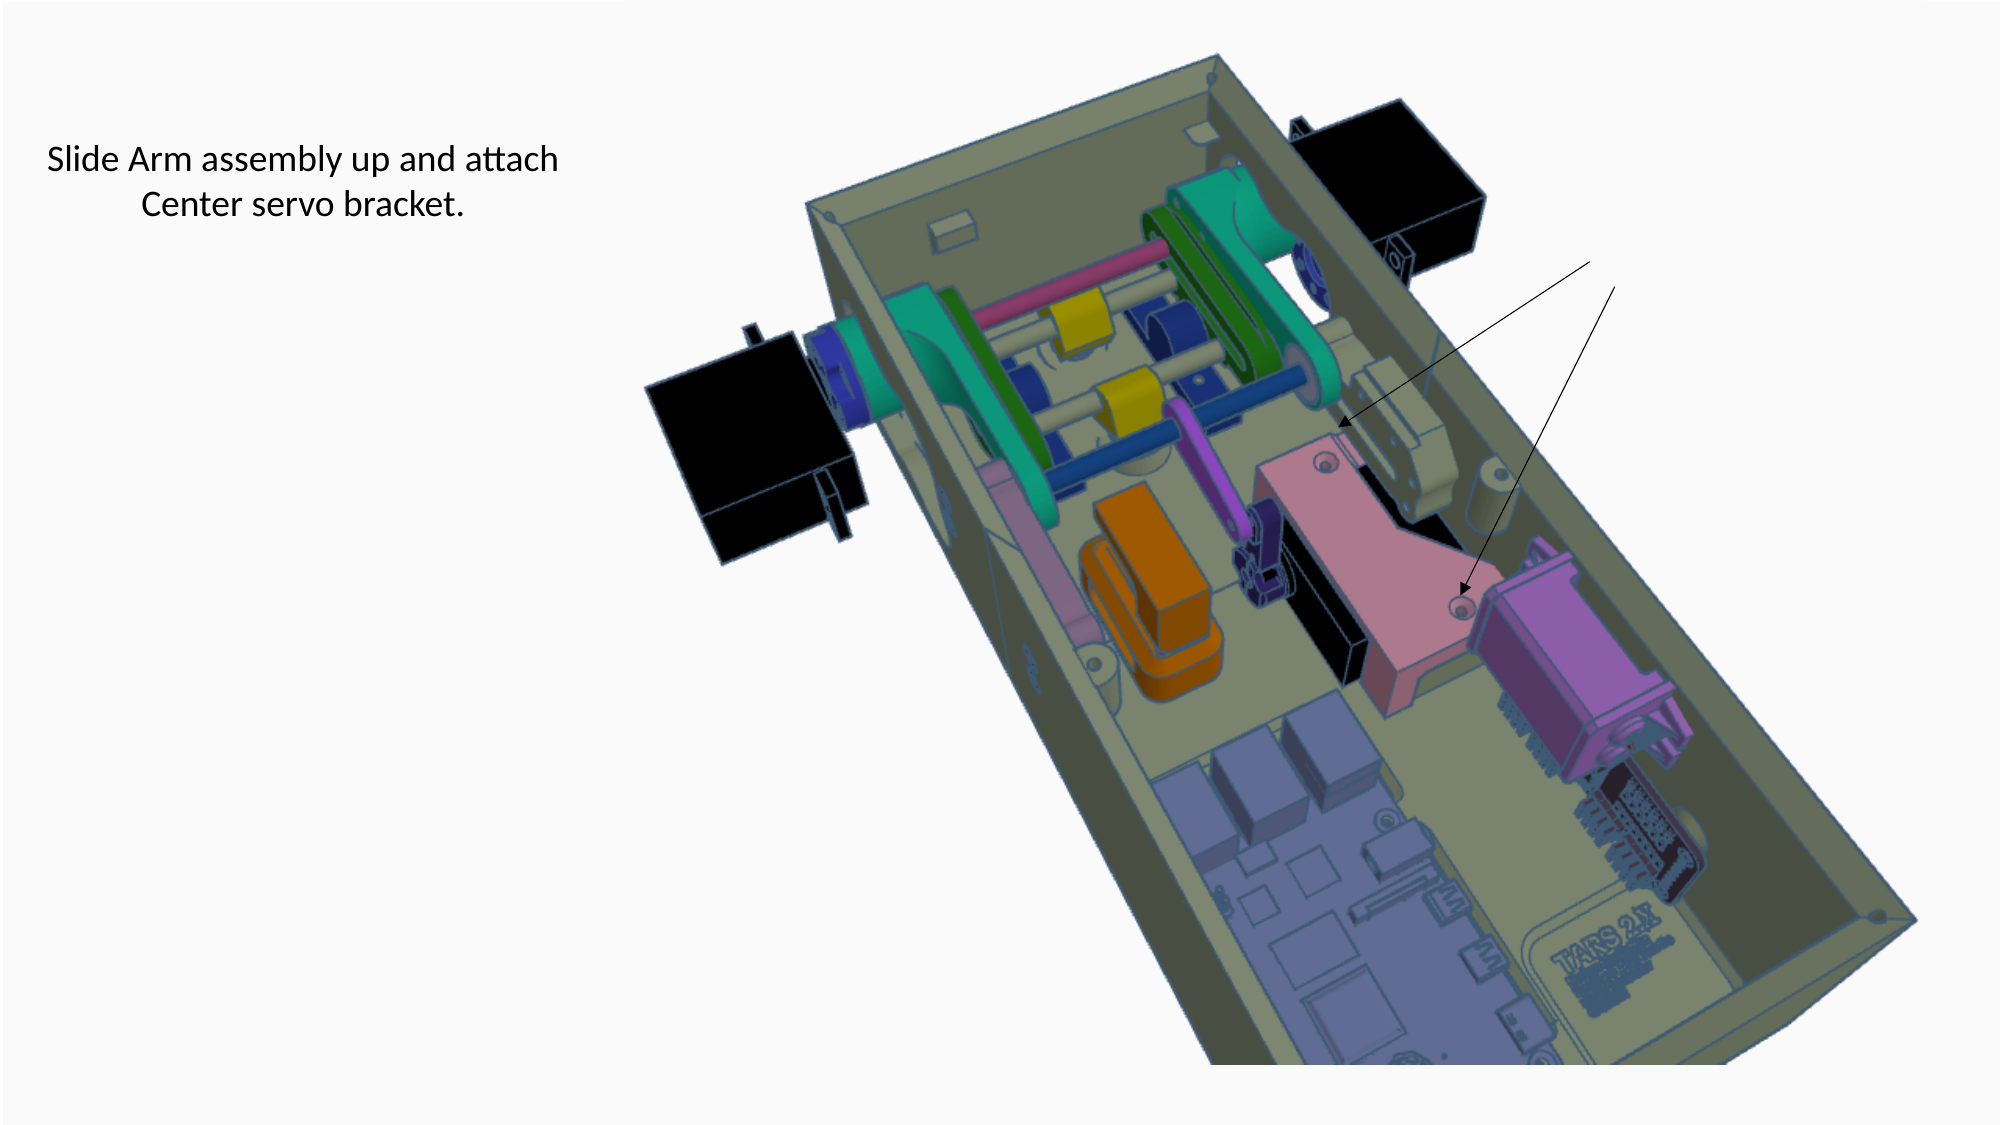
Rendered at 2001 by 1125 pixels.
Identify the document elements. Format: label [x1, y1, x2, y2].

text_box [1338, 261, 1590, 428]
text_box [1460, 286, 1615, 596]
picture [3, 0, 2000, 1125]
